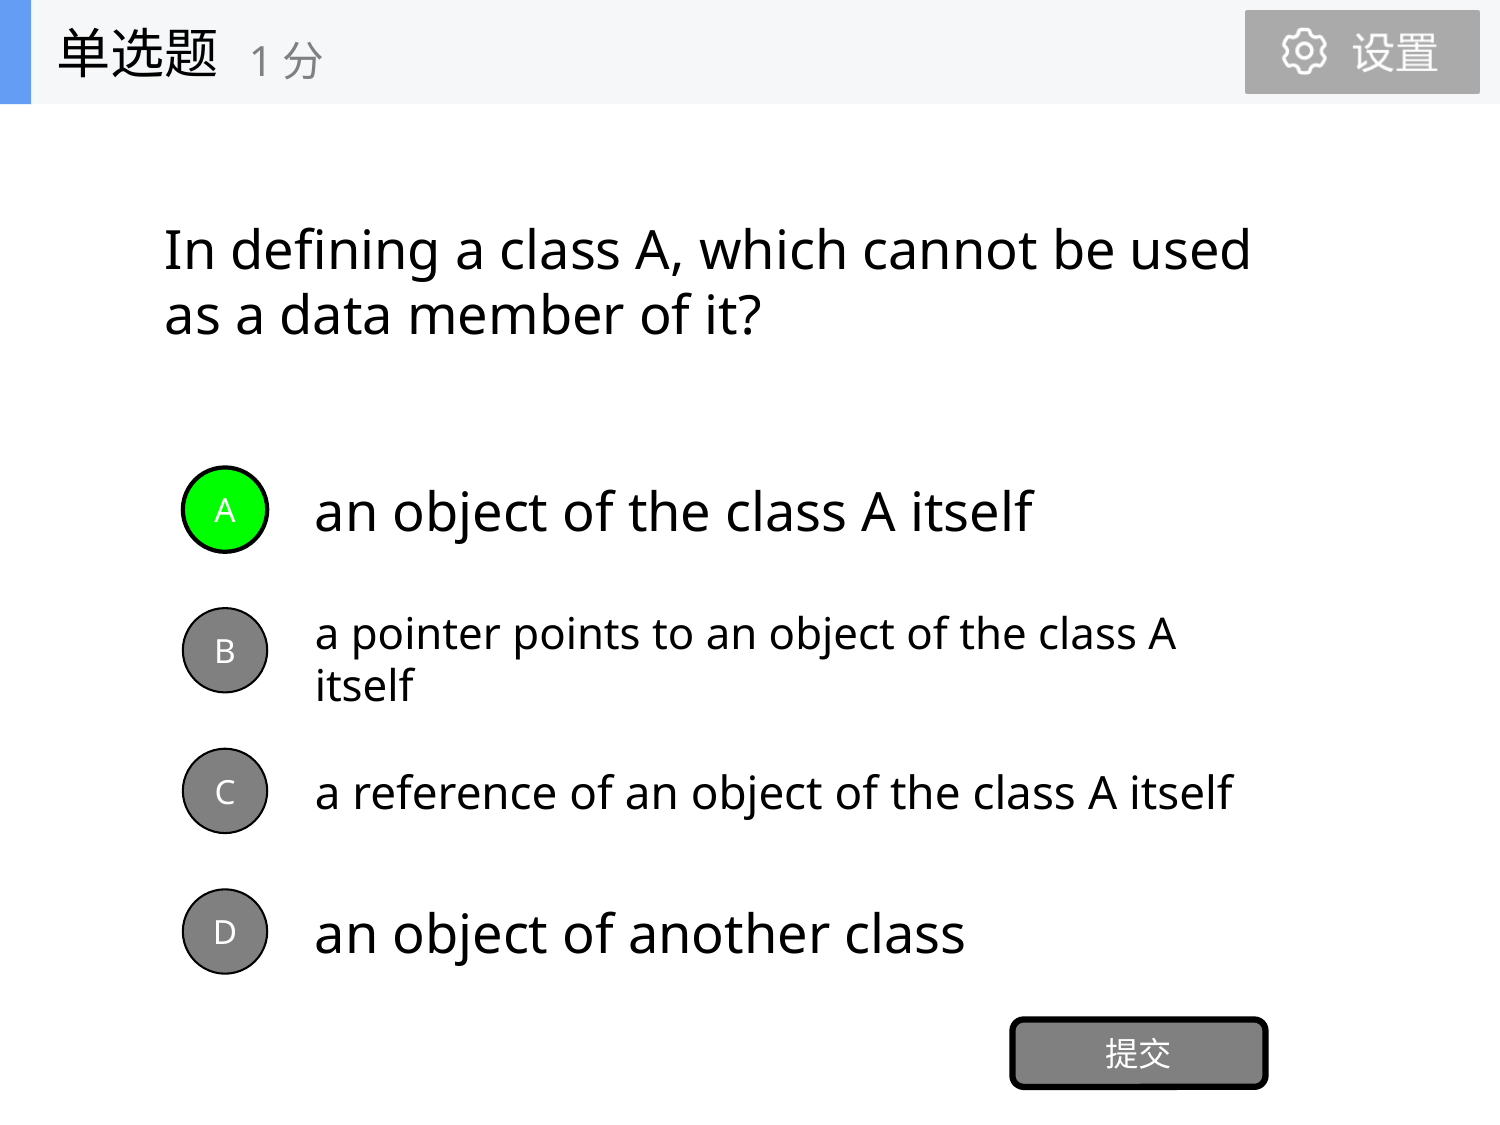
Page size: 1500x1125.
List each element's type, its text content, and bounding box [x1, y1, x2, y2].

text_box a pointer points to an object of the class A itself [299, 598, 1231, 718]
text_box an object of another class [299, 891, 996, 972]
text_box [0, 0, 1500, 105]
picture [1245, 10, 1480, 94]
text_box B [180, 605, 270, 695]
text_box C [180, 746, 270, 836]
text_box an object of the class A itself [300, 469, 1071, 550]
text_box A [180, 465, 270, 554]
text_box a reference of an object of the class A itself [300, 756, 1273, 826]
text_box 提交 [1010, 1017, 1268, 1090]
text_box In defining a class A, which cannot be used as a data member of it? [149, 207, 1295, 353]
text_box D [180, 887, 270, 976]
